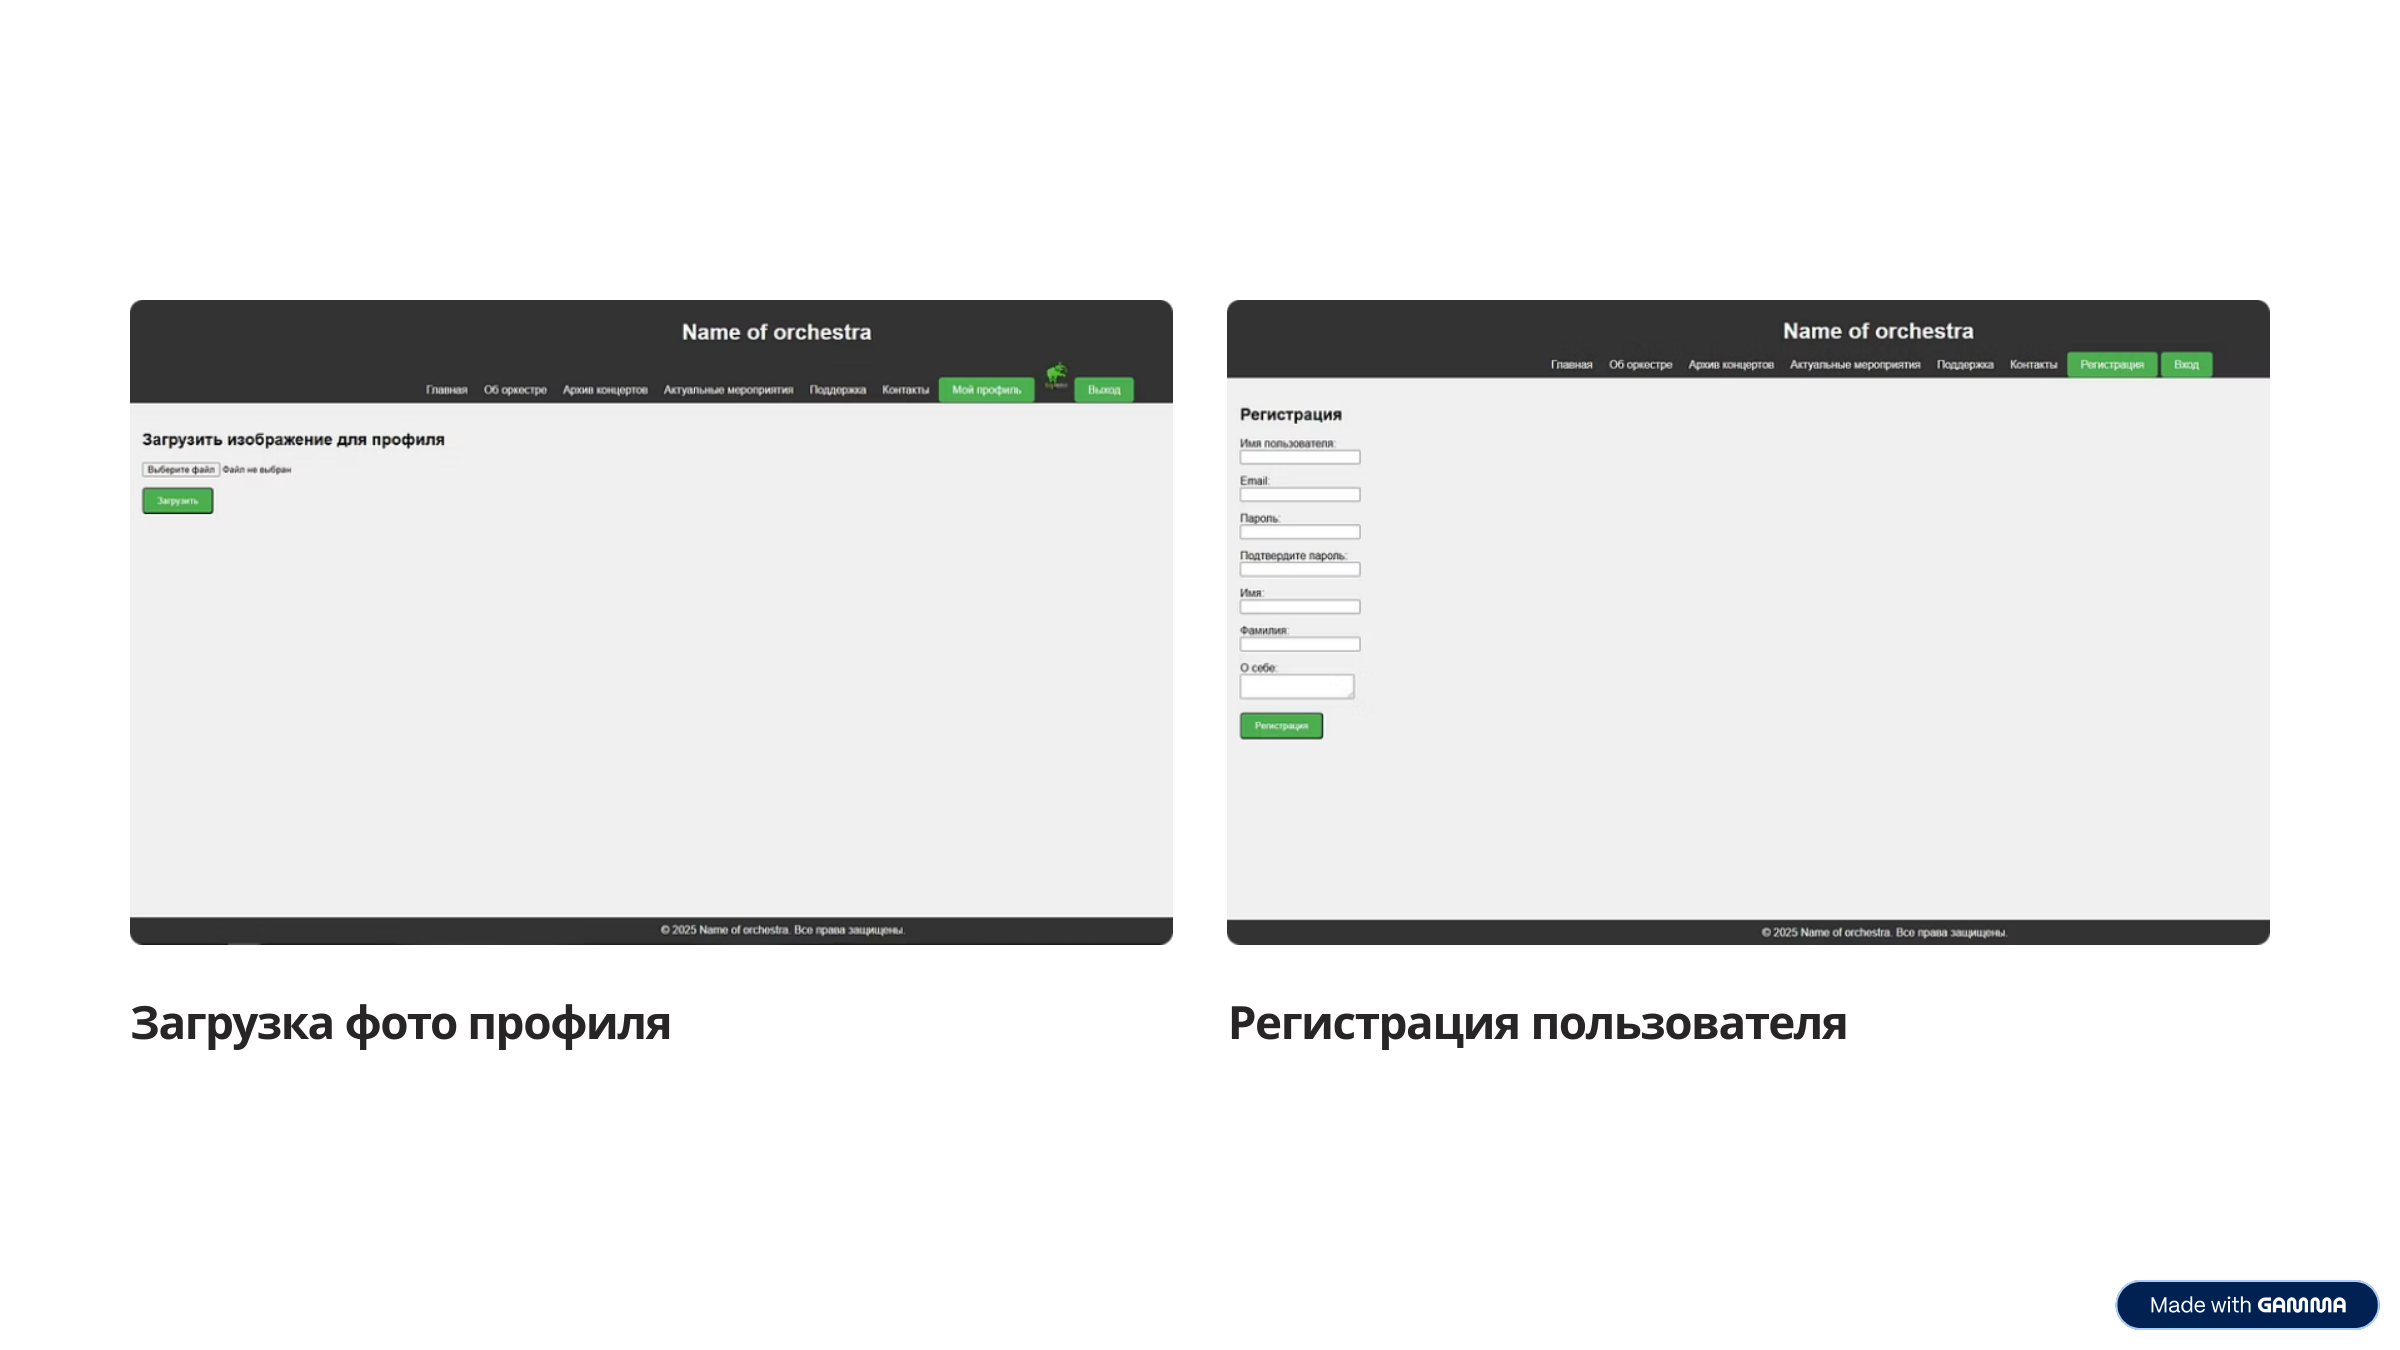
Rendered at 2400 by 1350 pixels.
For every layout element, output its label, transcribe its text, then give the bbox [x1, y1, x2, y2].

text_box Загрузка фото профиля [130, 991, 658, 1050]
picture [1227, 300, 2270, 945]
picture [2106, 1271, 2389, 1339]
text_box Регистрация пользователя [1227, 991, 1832, 1050]
picture [130, 300, 1173, 945]
